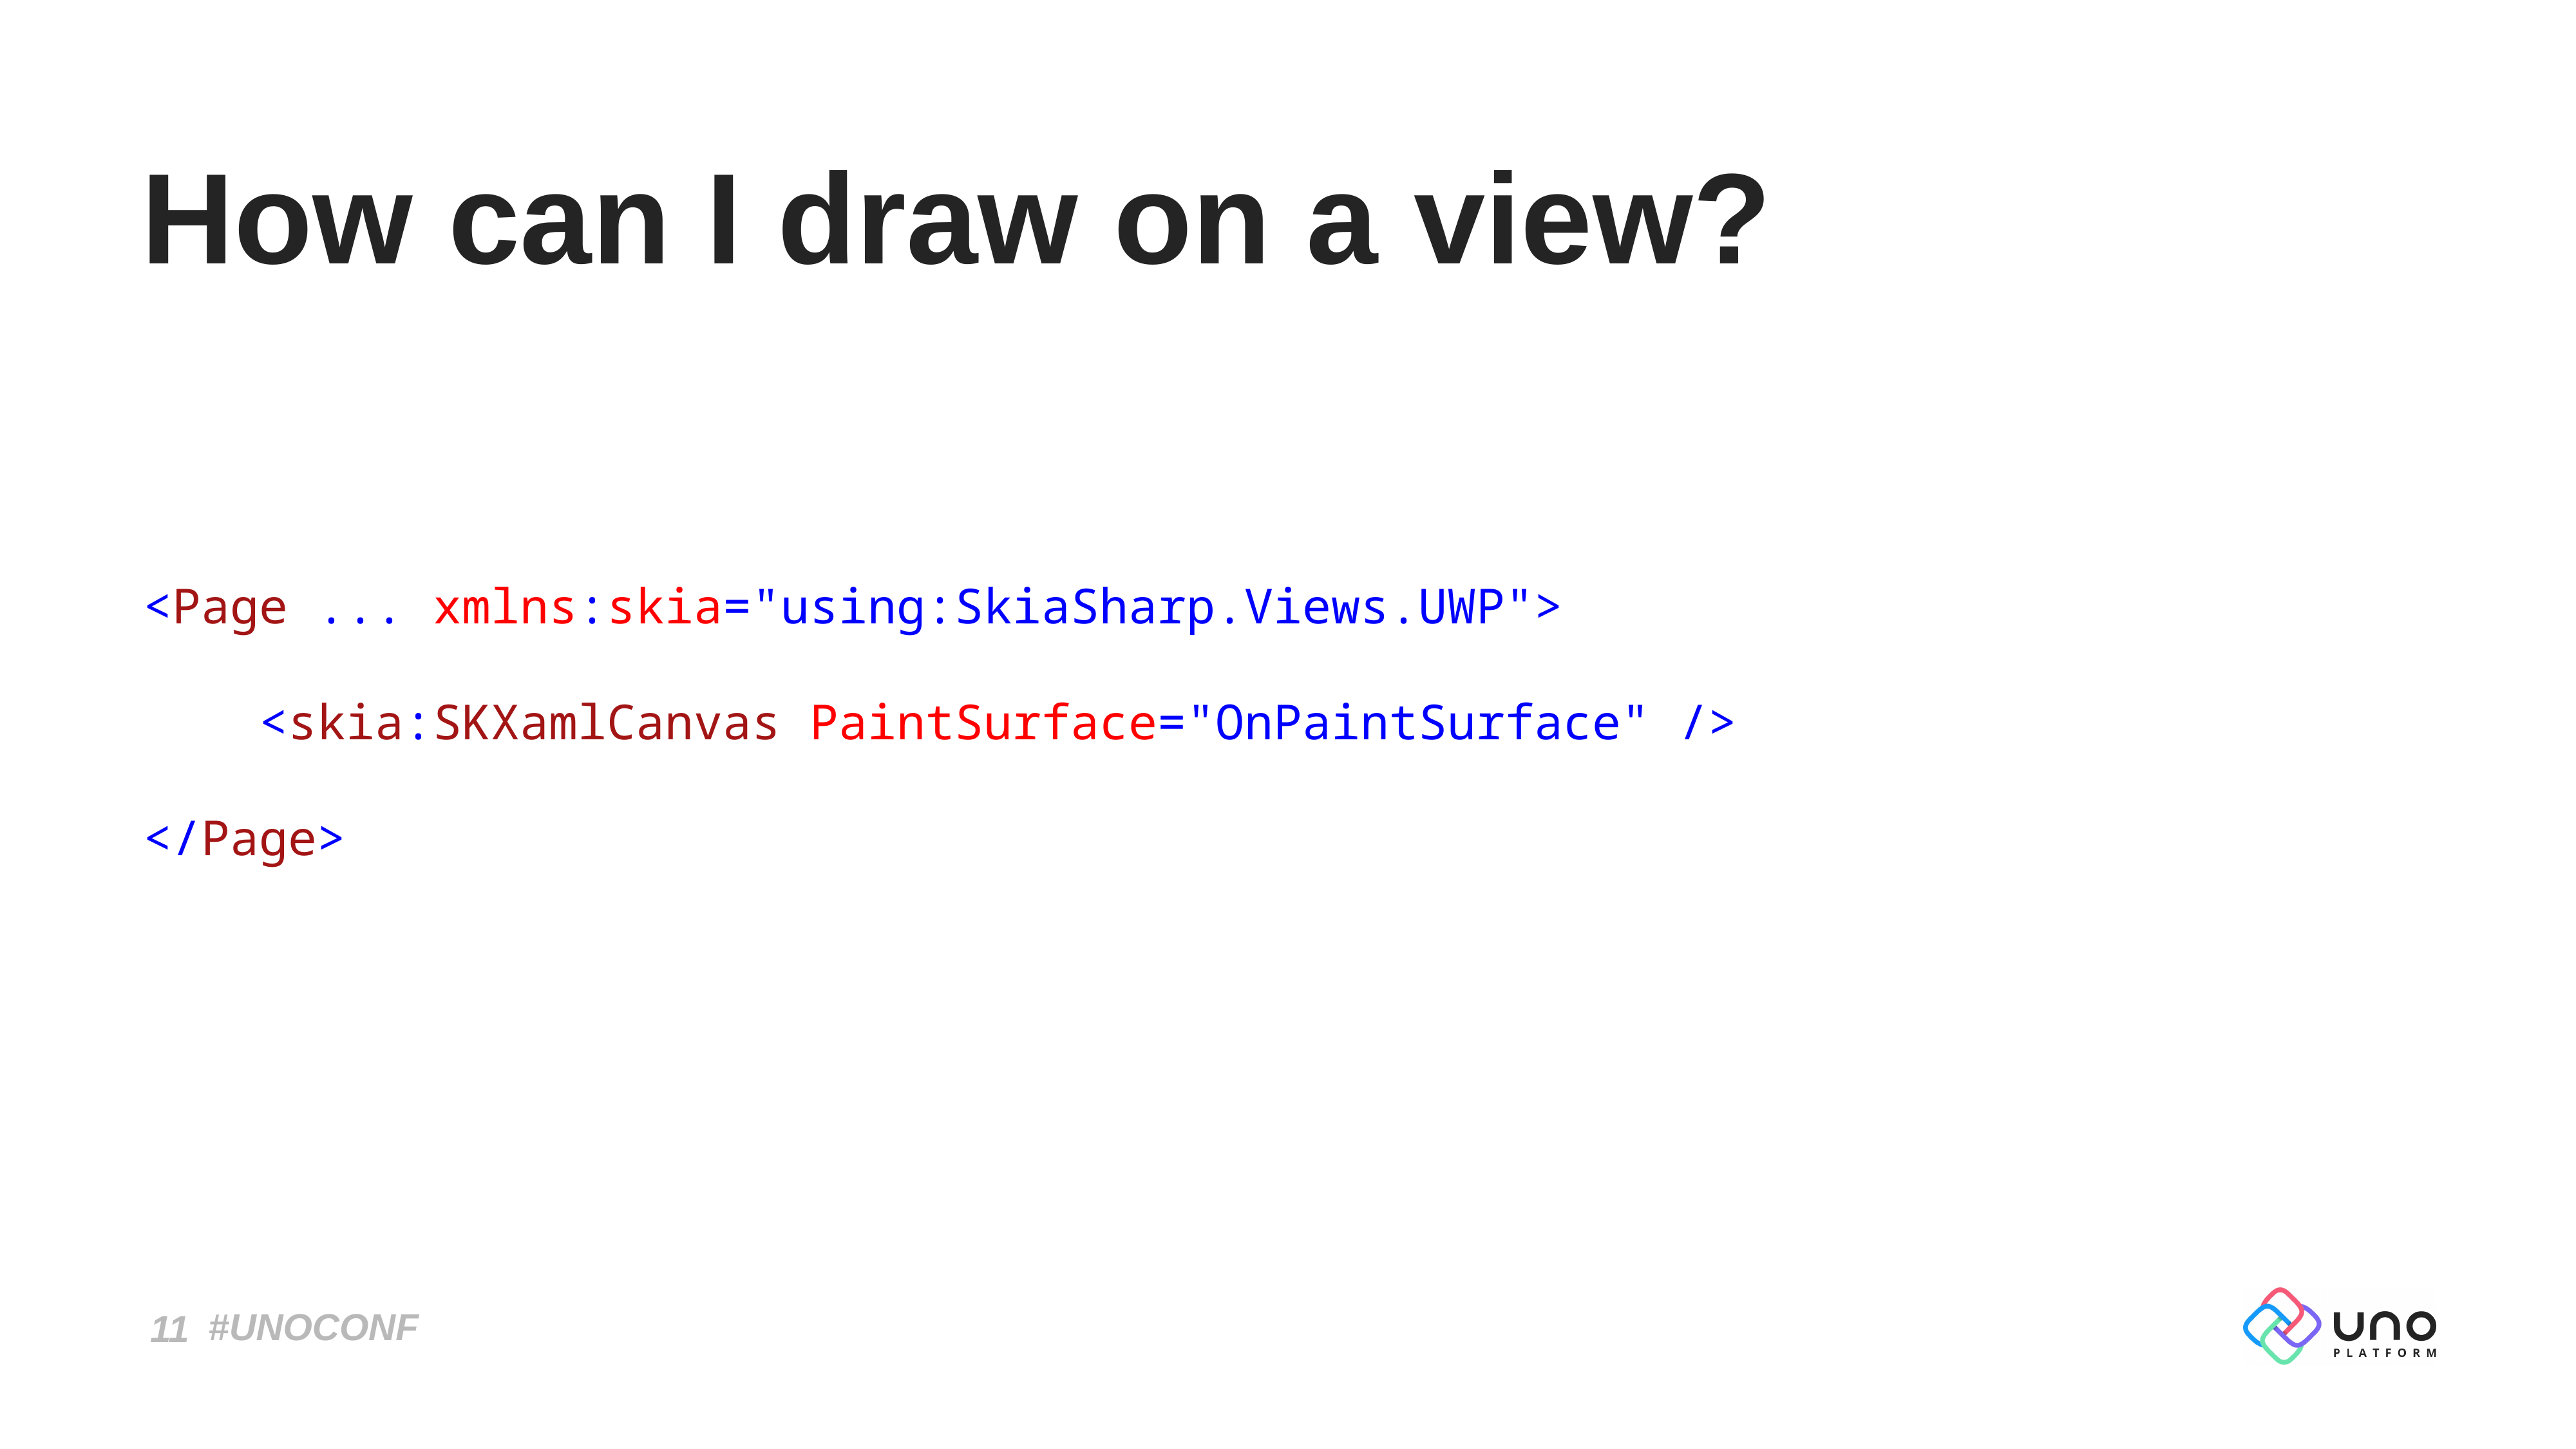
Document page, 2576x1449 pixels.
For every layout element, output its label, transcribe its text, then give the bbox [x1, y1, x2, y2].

list <Page ... xmlns:skia="using:SkiaSharp.Views.UWP"> <skia:SKXamlCanvas PaintSurface="OnPaintSurface" /> </Page> [133, 396, 2441, 1260]
picture [2243, 1287, 2436, 1365]
title How can I draw on a view? [131, 147, 2052, 368]
